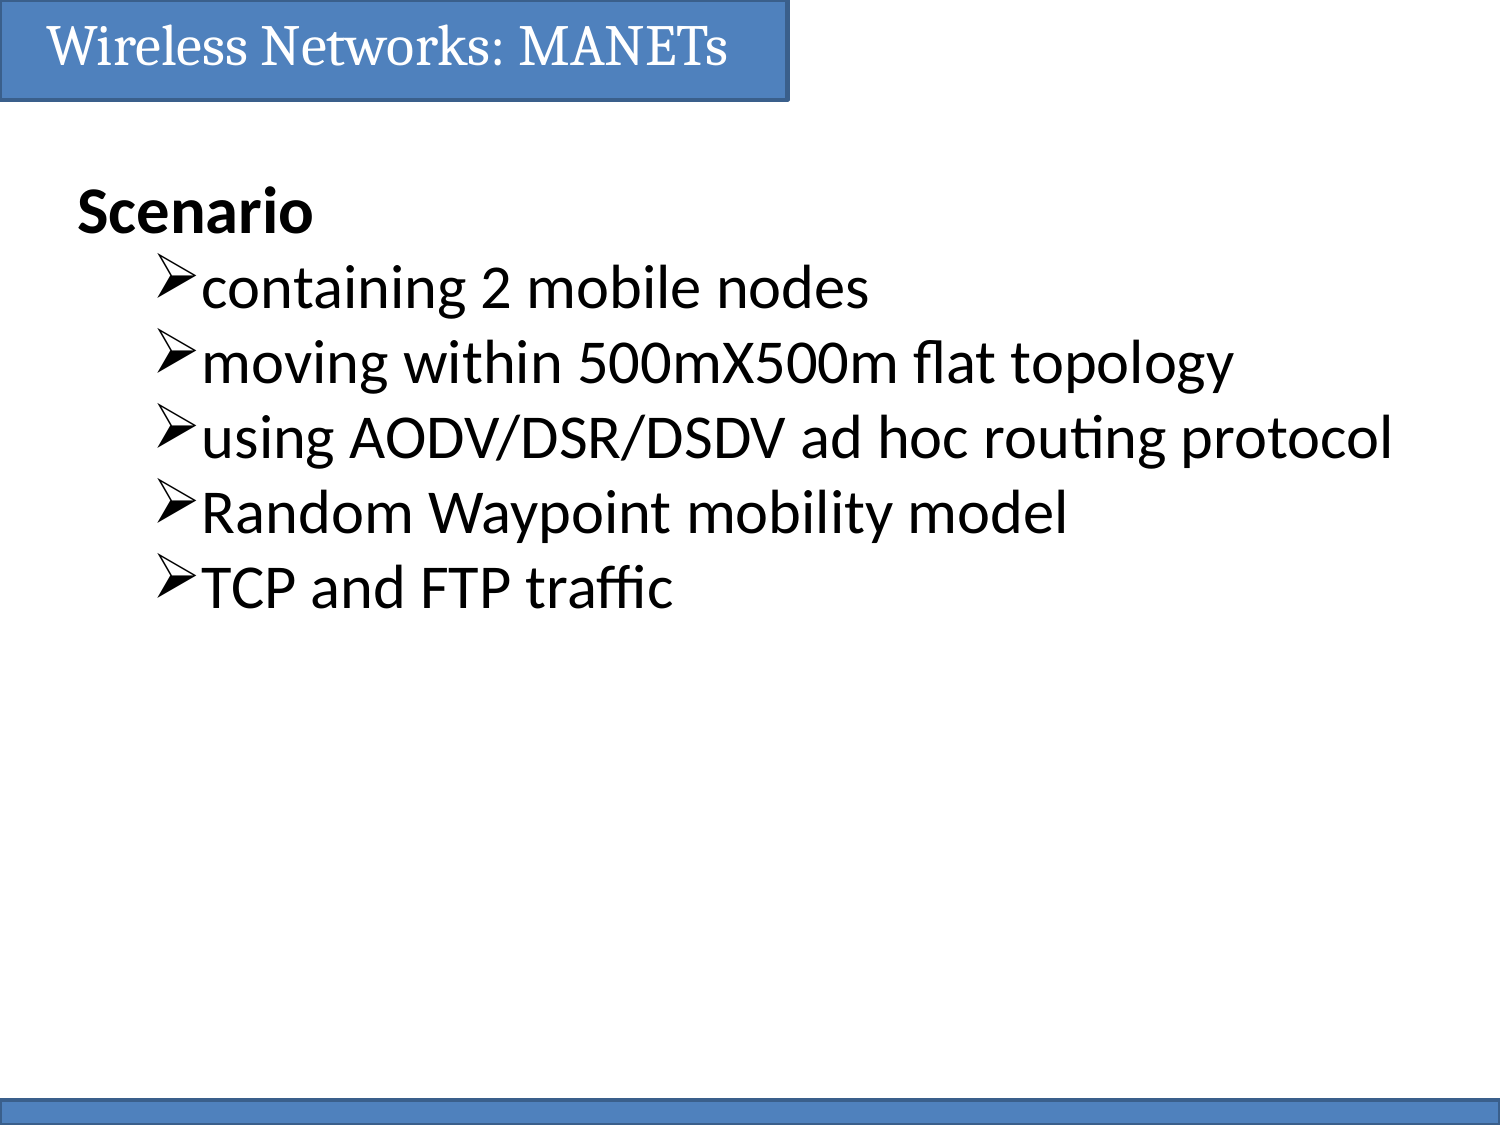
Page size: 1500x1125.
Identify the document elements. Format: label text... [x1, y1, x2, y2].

text_box Scenario containing 2 mobile nodes moving within 500mX500m flat topology using AODV/DSR/DSDV ad hoc routing protocol Random Waypoint mobility model TCP and FTP traffic [62, 158, 1438, 629]
title Wireless Networks: MANETs [0, 0, 775, 88]
